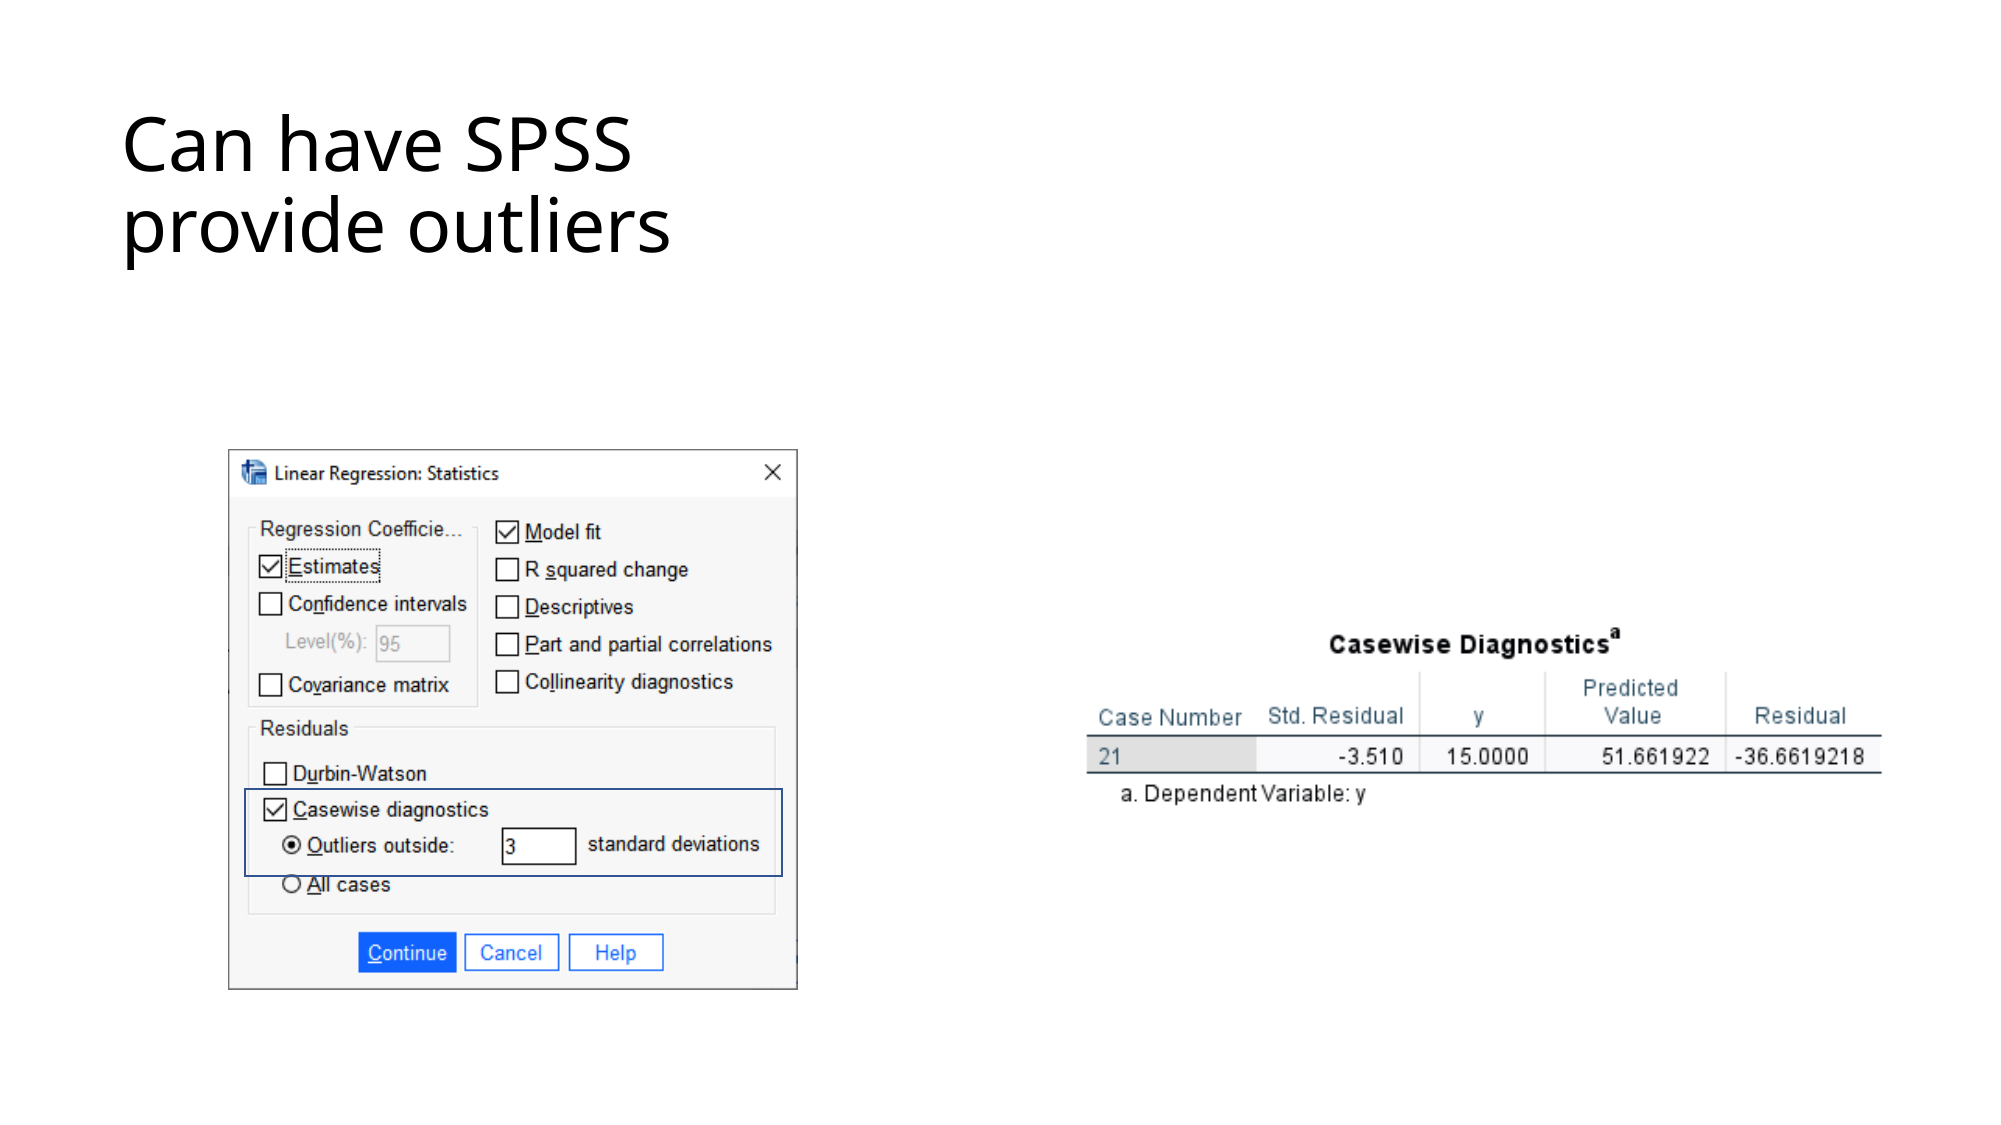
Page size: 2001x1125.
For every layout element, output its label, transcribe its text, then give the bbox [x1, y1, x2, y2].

picture [1078, 615, 1895, 824]
title Can have SPSS provide outliers [106, 55, 711, 320]
picture [228, 449, 798, 990]
